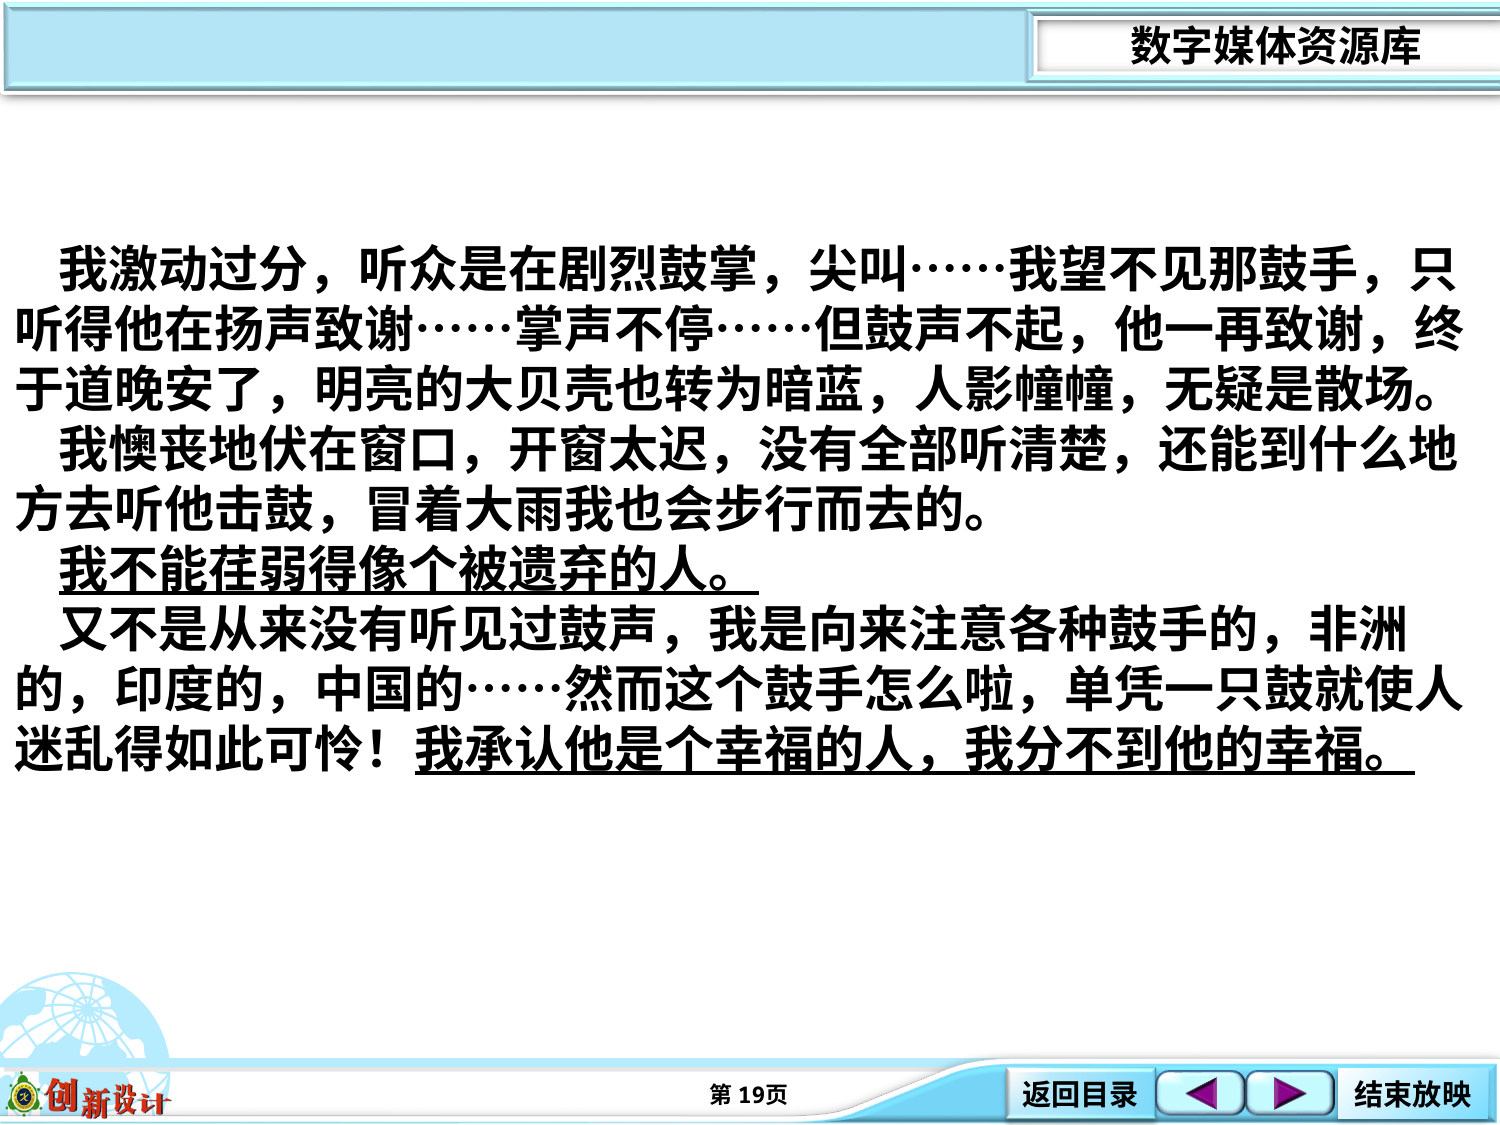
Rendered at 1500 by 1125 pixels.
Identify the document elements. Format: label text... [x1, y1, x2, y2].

picture [0, 0, 1500, 112]
text_box 我激动过分，听众是在剧烈鼓掌，尖叫……我望不见那鼓手，只听得他在扬声致谢……掌声不停……但鼓声不起，他一再致谢，终于道晚安了，明亮的大贝壳也转为暗蓝，人影幢幢，无疑是散场。 我懊丧地伏在窗口，开窗太迟，没有全部听清楚，还能到什么地方去听他击鼓，冒着大雨我也会步行而去的。 我不能荏弱得像个被遗弃的人。 又不是从来没有听见过鼓声，我是向来注意各种鼓手的，非洲的，印度的，中国的……然而这个鼓手怎么啦，单凭一只鼓就使人迷乱得如此可怜！我承认他是个幸福的人，我分不到他的幸福。 [0, 229, 1500, 785]
picture [0, 1044, 1500, 1125]
